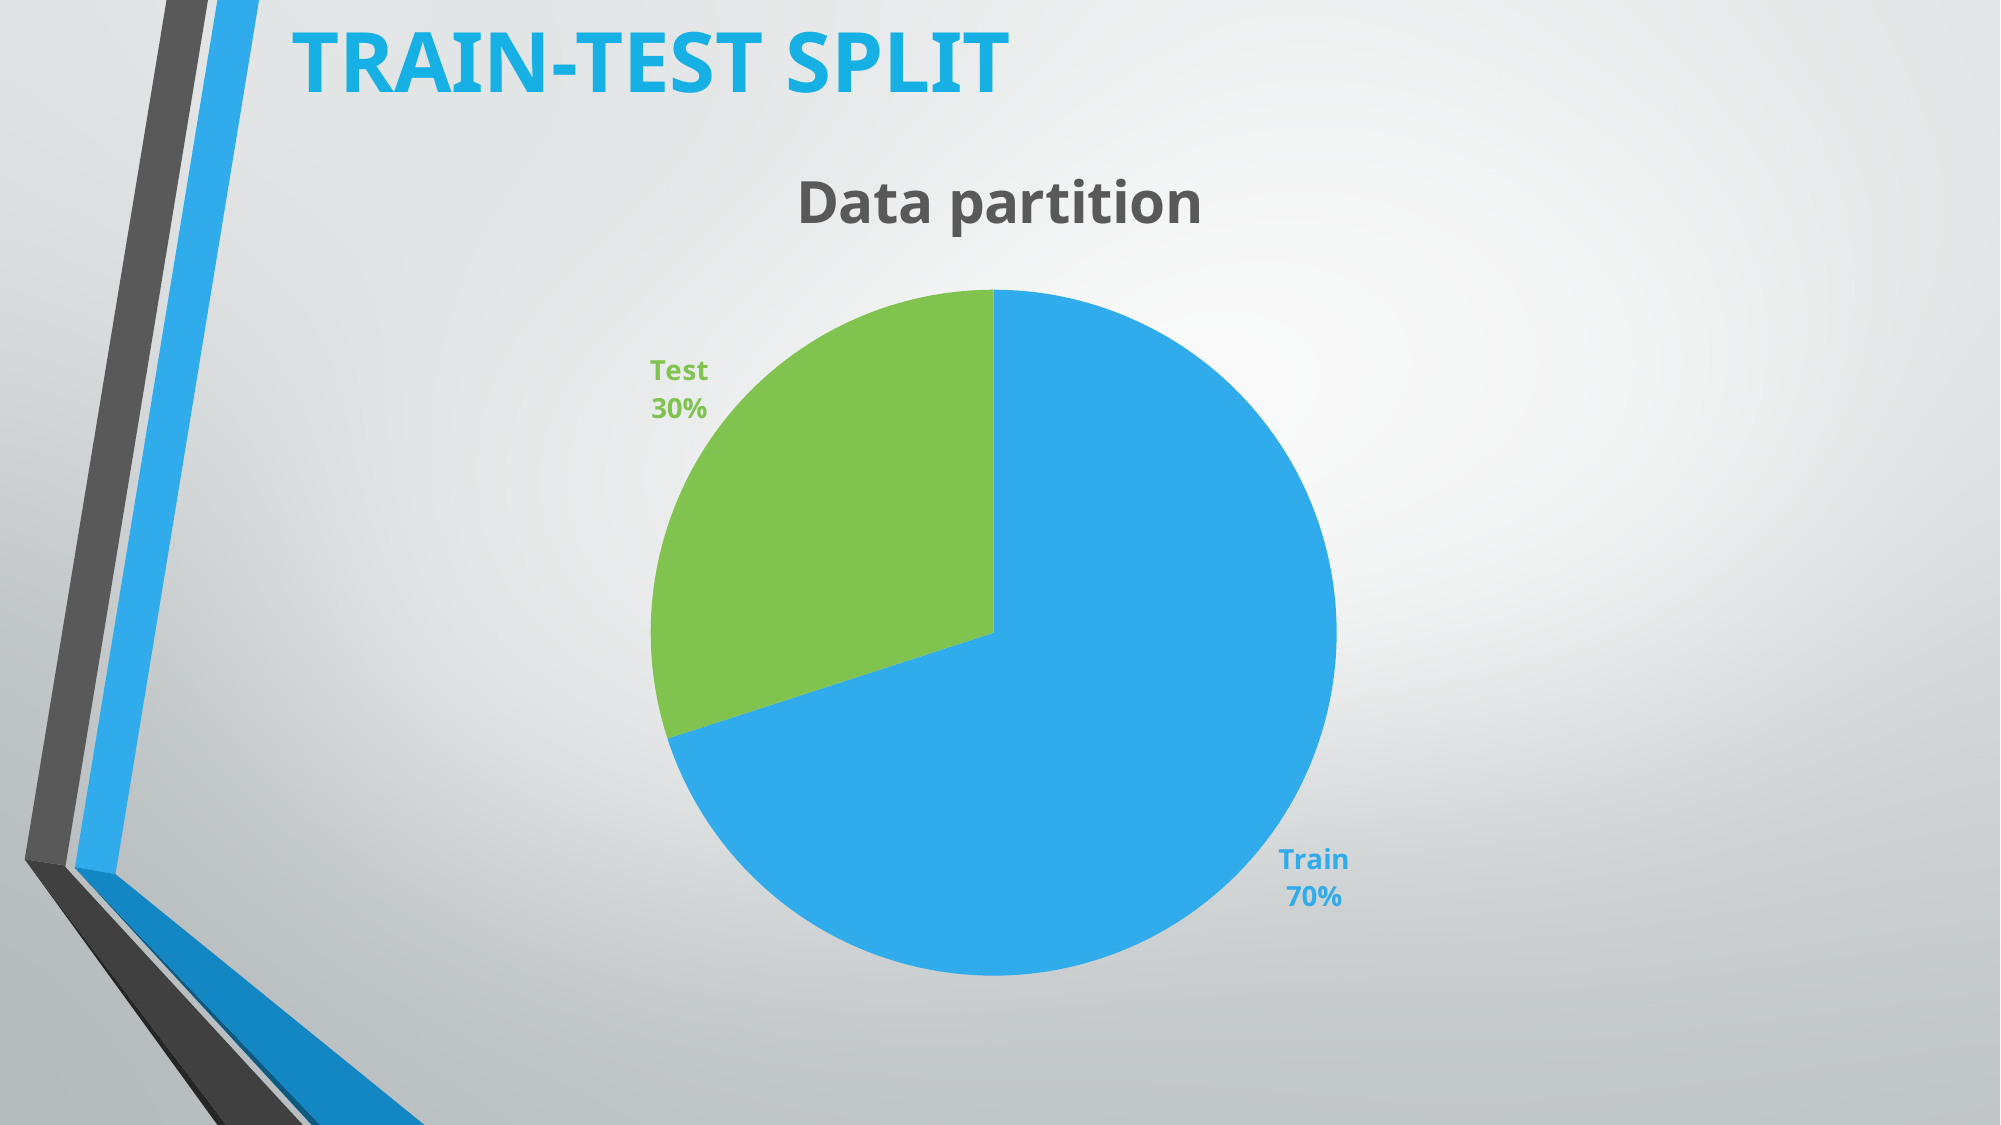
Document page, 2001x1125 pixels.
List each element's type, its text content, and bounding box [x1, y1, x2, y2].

text_box TRAIN-TEST SPLIT [276, 1, 1053, 117]
chart [332, 117, 1667, 1008]
